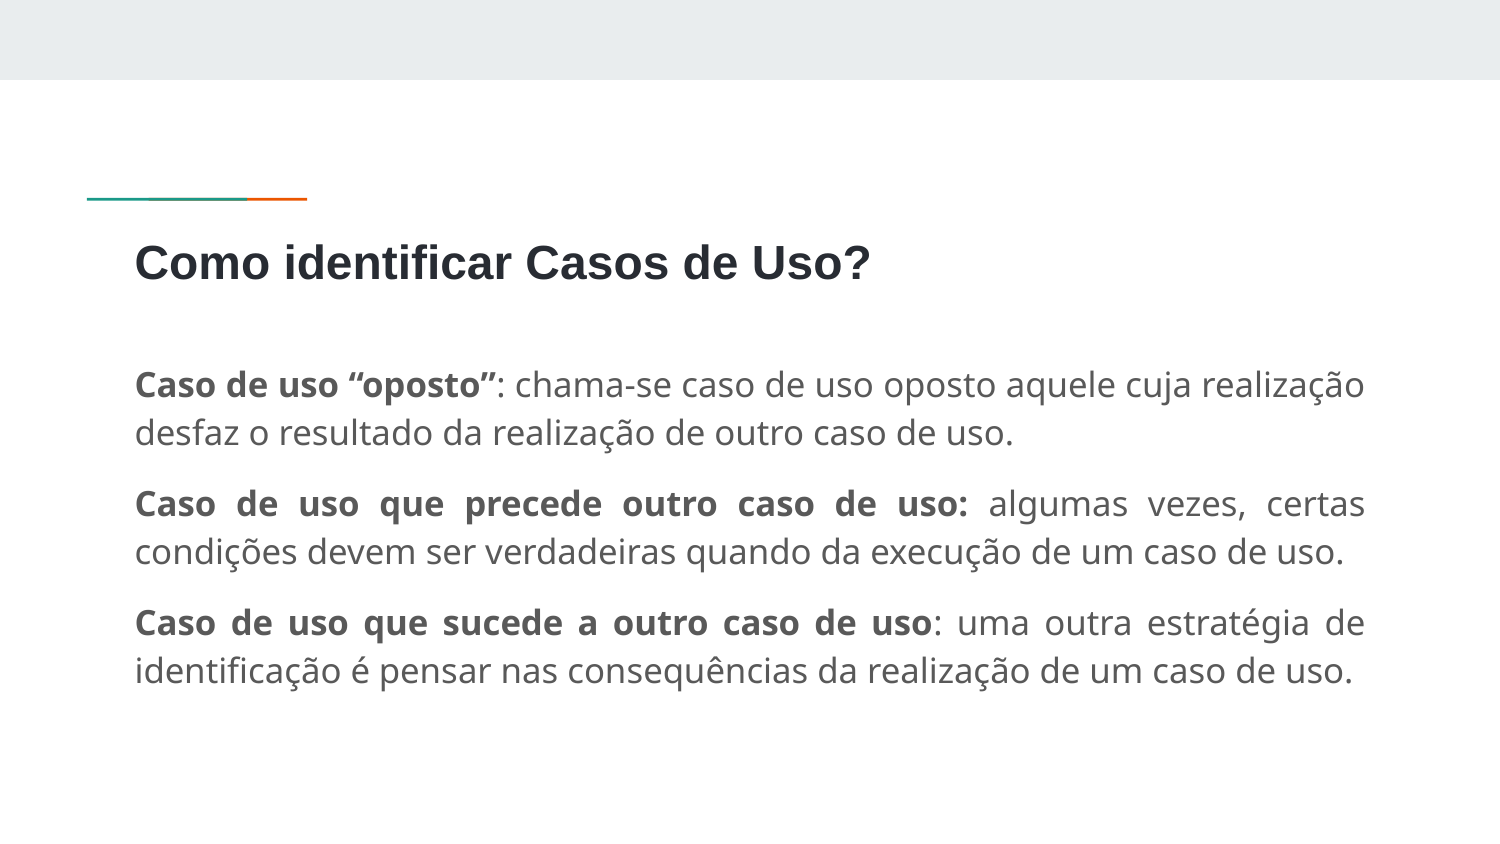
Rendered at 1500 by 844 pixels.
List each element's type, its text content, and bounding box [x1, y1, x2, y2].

list Caso de uso “oposto”: chama-se caso de uso oposto aquele cuja realização desfaz o resultado da realização de outro caso de uso. Caso de uso que precede outro caso de uso: algumas vezes, certas condições devem ser verdadeiras quando da execução de um caso de uso. Caso de uso que sucede a outro caso de uso: uma outra estratégia de identificação é pensar nas consequências da realização de um caso de uso. [119, 341, 1381, 738]
title Como identificar Casos de Uso? [119, 216, 1381, 305]
